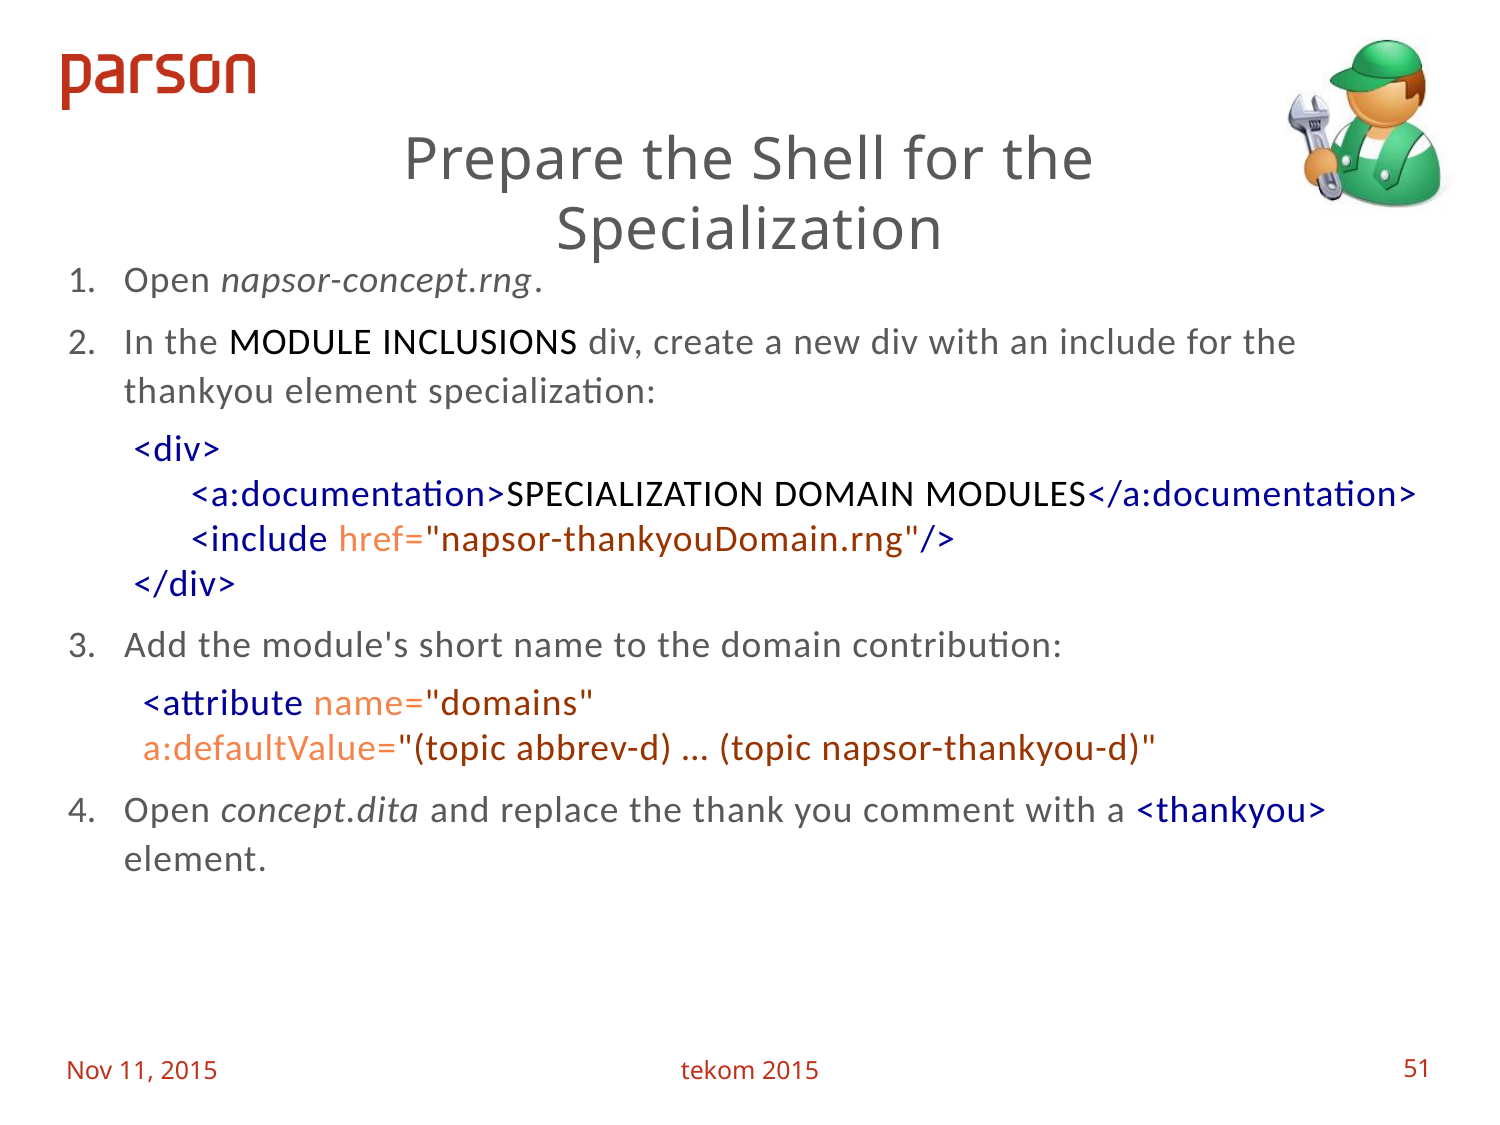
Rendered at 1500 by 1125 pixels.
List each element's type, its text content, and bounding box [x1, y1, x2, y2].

title Prepare the Shell for the Specialization [218, 113, 1282, 185]
picture [62, 54, 255, 110]
list Open napsor-concept.rng. In the MODULE INCLUSIONS div, create a new div with an include for the thankyou element specialization: <div> <a:documentation>SPECIALIZATION DOMAIN MODULES</a:documentation> <include href="napsor-thankyouDomain.rng"/> </div> Add the module's short name to the domain contribution: <attribute name="domains" a:defaultValue="(topic abbrev-d) … (topic napsor-thankyou-d)" Open concept.dita and replace the thank you comment with a <thankyou> element. [53, 243, 1447, 1012]
picture [1269, 19, 1482, 231]
